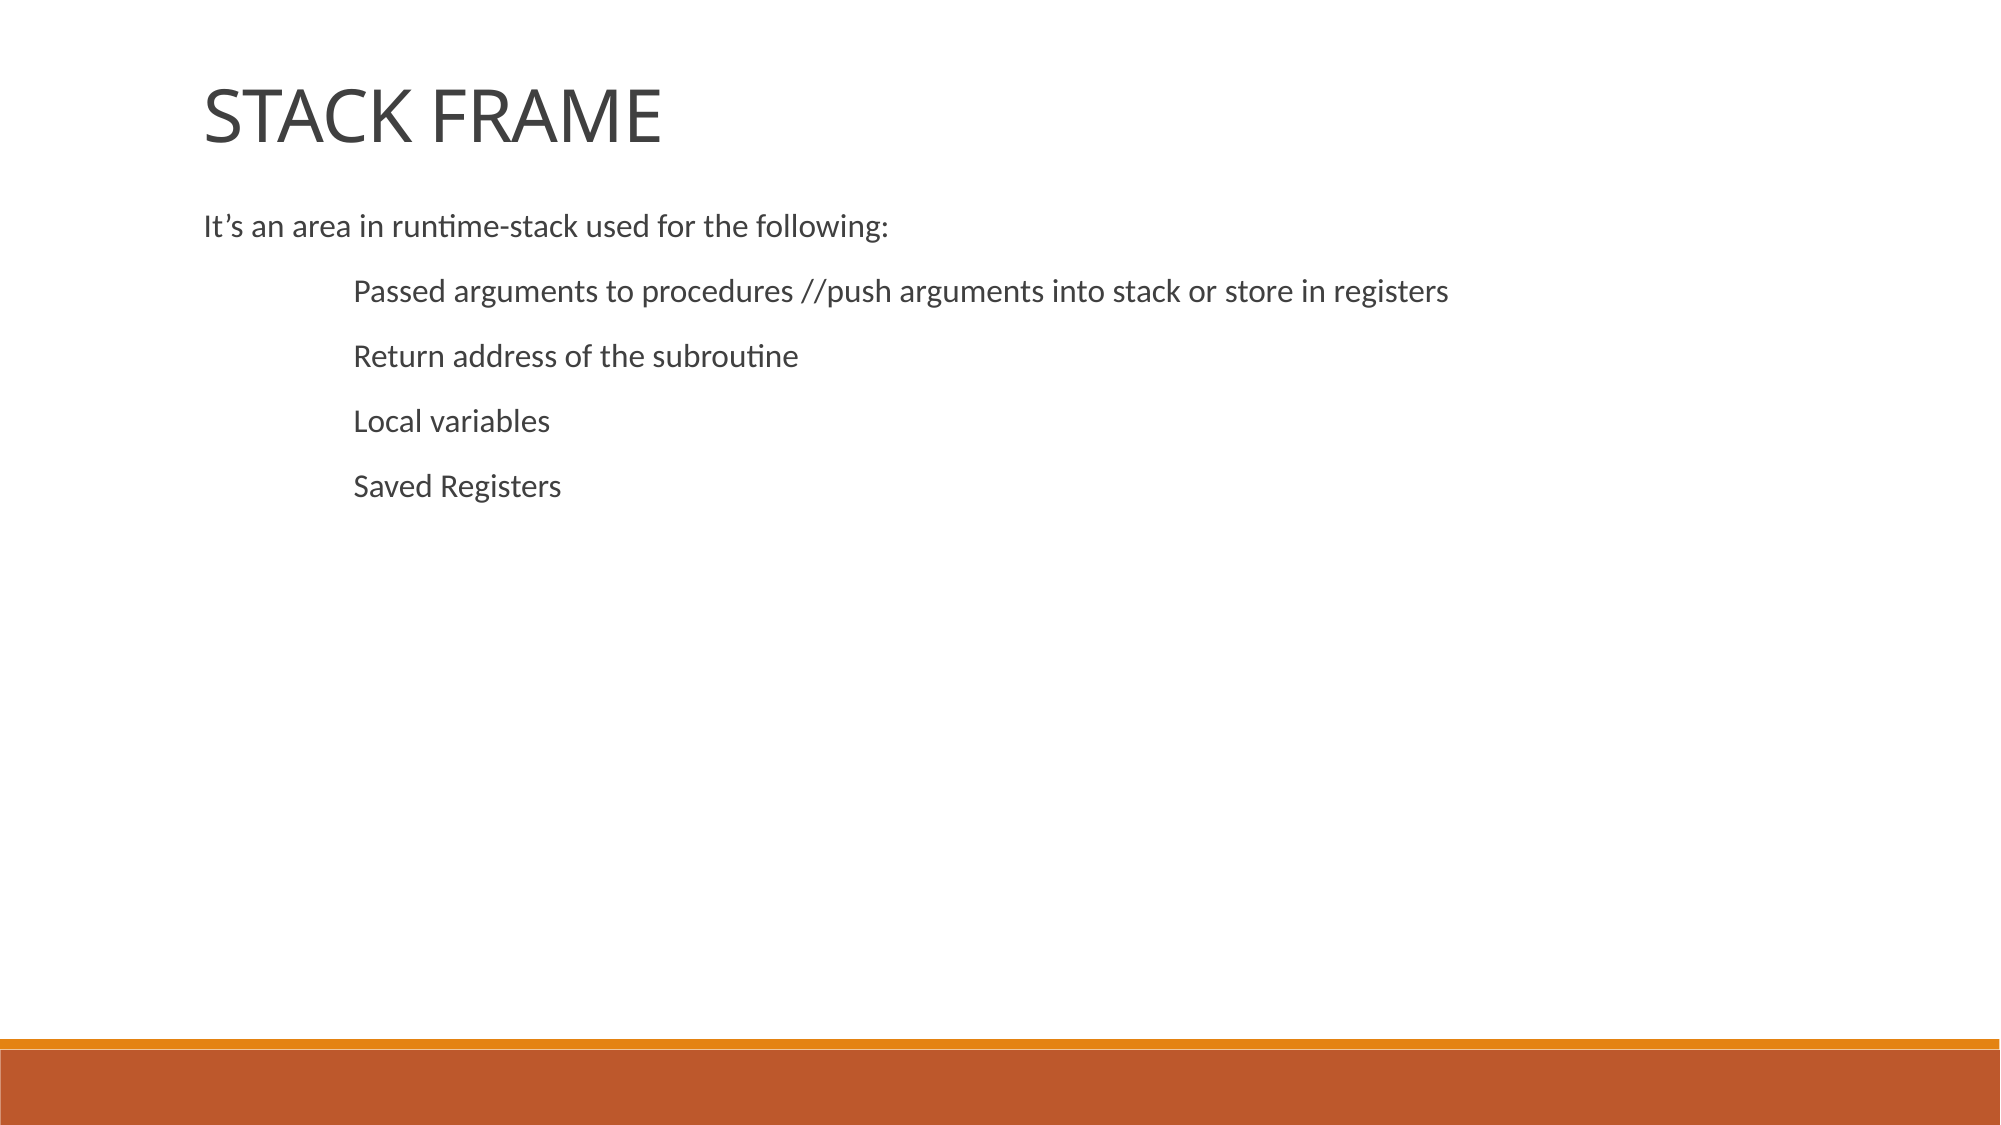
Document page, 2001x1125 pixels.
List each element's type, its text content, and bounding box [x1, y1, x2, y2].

subtitle It’s an area in runtime-stack used for the following: Passed arguments to procedures //push arguments into stack or store in registers Return address of the subroutine Local variables Saved Registers [188, 201, 1825, 1010]
title STACK FRAME [188, 74, 1561, 165]
